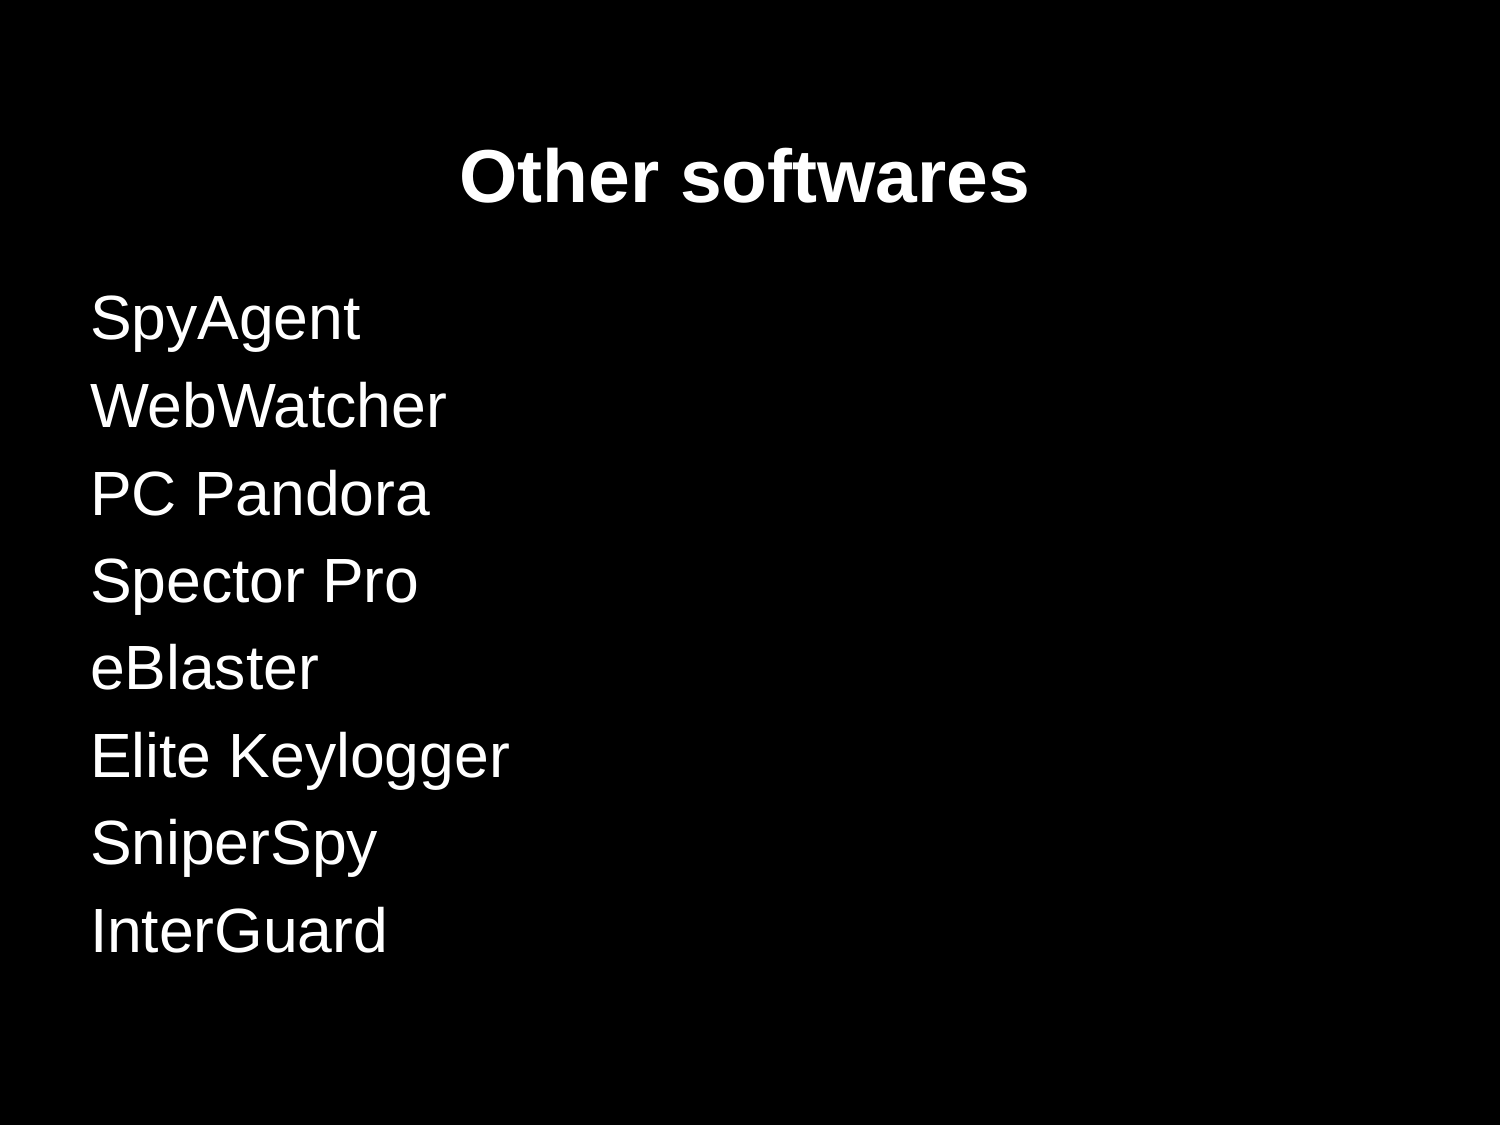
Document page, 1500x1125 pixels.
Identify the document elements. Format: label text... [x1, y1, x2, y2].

title Other softwares [75, 45, 1425, 233]
list SpyAgent WebWatcher PC Pandora Spector Pro eBlaster Elite Keylogger SniperSpy InterGuard [75, 262, 1425, 1078]
